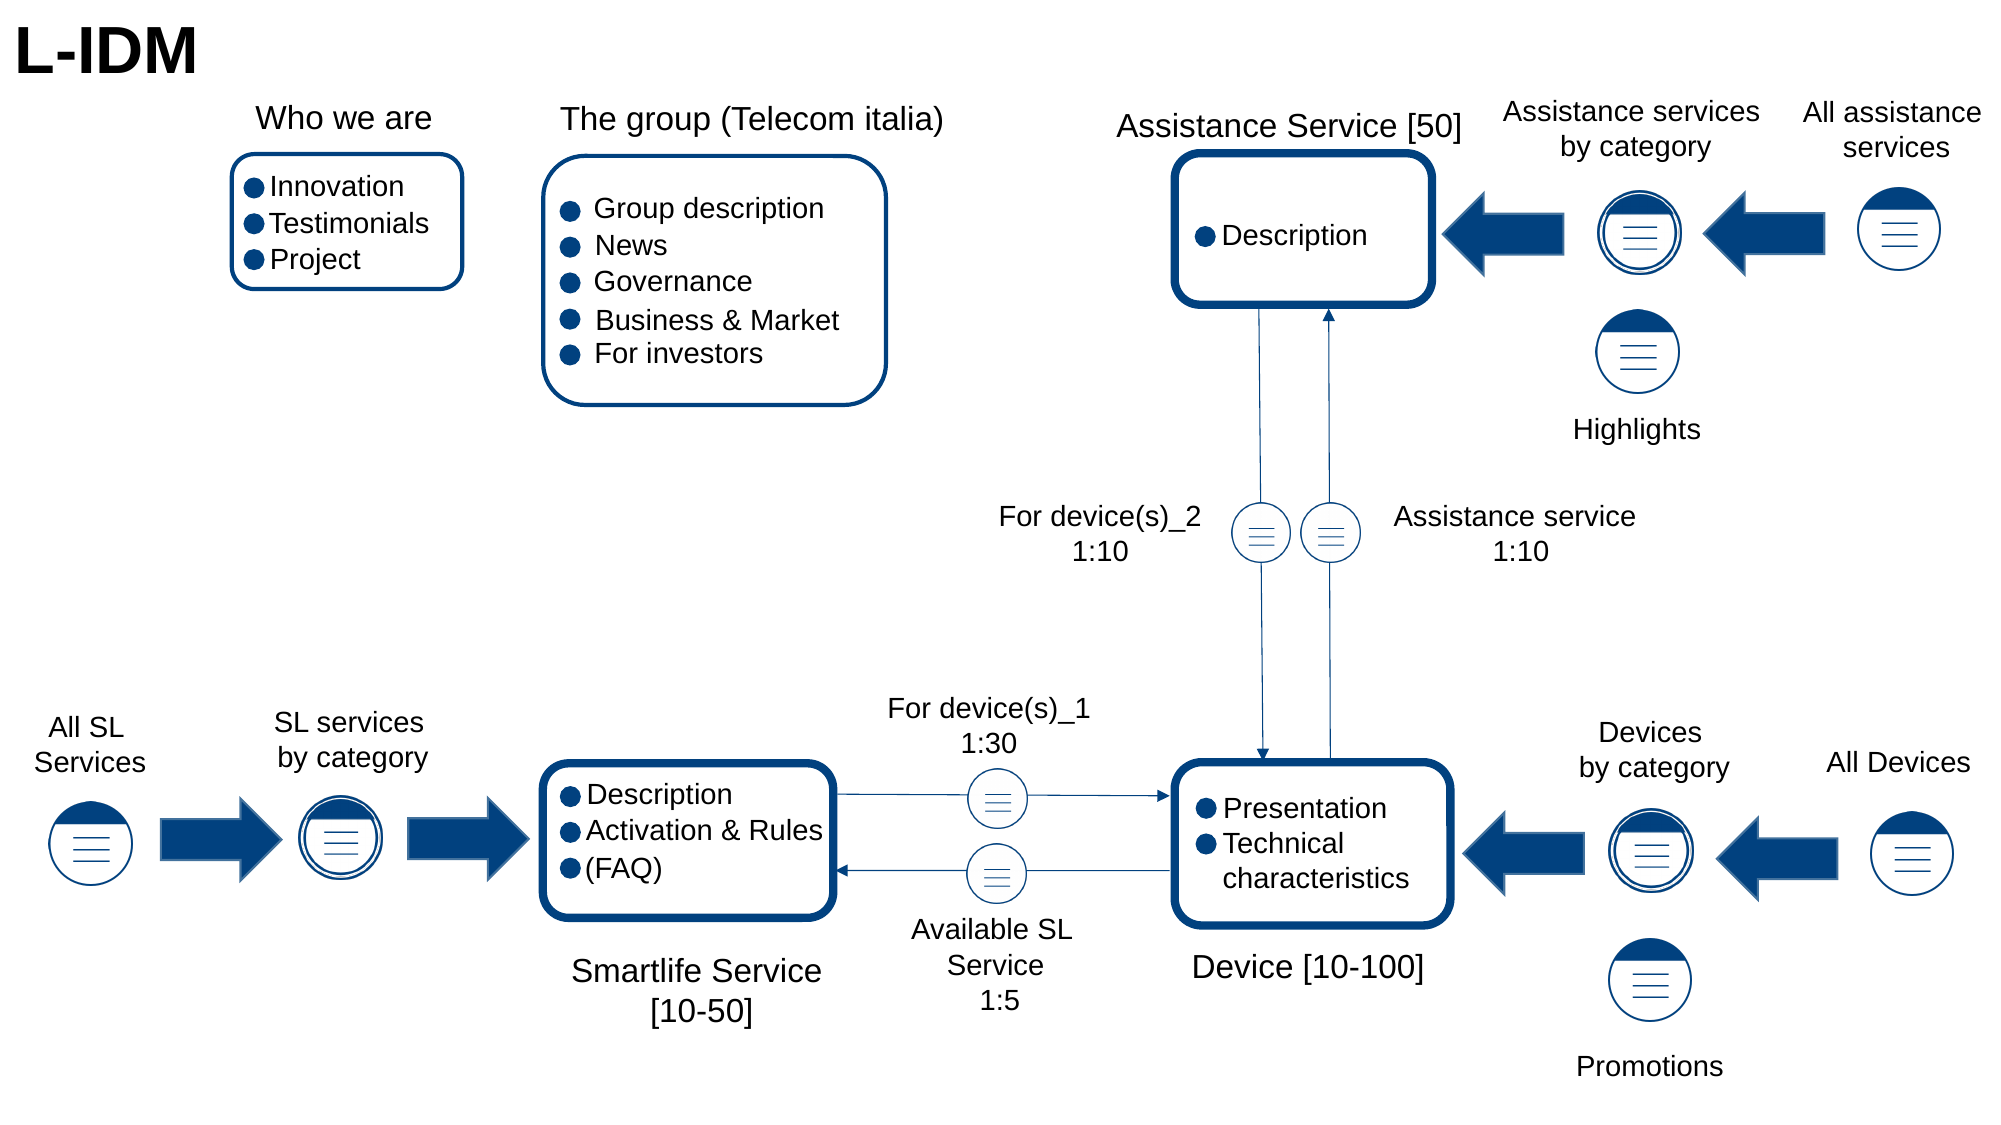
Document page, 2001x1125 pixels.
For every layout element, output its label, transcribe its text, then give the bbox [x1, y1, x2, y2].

text_box Innovation [254, 159, 420, 197]
picture [1870, 811, 1954, 896]
text_box [559, 786, 571, 808]
text_box Group description [578, 181, 840, 232]
text_box Assistance Service [50] [1101, 96, 1479, 152]
text_box [559, 344, 579, 366]
text_box [159, 796, 283, 884]
picture [48, 801, 133, 886]
text_box L-IDM [0, 0, 2000, 95]
text_box [243, 249, 255, 271]
text_box Highlights [1558, 402, 1717, 453]
text_box Assistance services by category [1488, 95, 1776, 170]
text_box Description [1192, 208, 1398, 259]
text_box Technical characteristics [1207, 817, 1426, 902]
text_box [559, 858, 569, 879]
text_box The group (Telecom italia) [545, 95, 960, 145]
text_box [559, 272, 578, 294]
text_box [559, 200, 578, 222]
text_box Project [255, 233, 376, 283]
text_box Governance [578, 255, 768, 305]
text_box Testimonials [253, 197, 445, 247]
text_box News [580, 219, 683, 255]
text_box For device(s)_1 1:30 [872, 681, 1106, 767]
text_box For device(s)_2 1:10 [983, 489, 1217, 575]
text_box [407, 795, 531, 883]
picture [298, 795, 383, 880]
text_box Business & Market [580, 293, 855, 344]
picture [967, 768, 1028, 829]
text_box [1702, 190, 1826, 278]
text_box Assistance service 1:10 [1378, 489, 1660, 575]
text_box [230, 153, 464, 291]
picture [1595, 309, 1680, 394]
picture [1608, 808, 1694, 894]
text_box [1715, 815, 1839, 903]
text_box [1258, 308, 1263, 502]
picture [1597, 190, 1682, 275]
text_box All assistance services [1788, 95, 1998, 171]
picture [1608, 938, 1692, 1022]
text_box [1173, 761, 1452, 927]
text_box Activation & Rules [570, 803, 839, 854]
text_box [541, 762, 835, 919]
picture [1230, 502, 1291, 563]
text_box [243, 213, 253, 235]
text_box [1195, 833, 1207, 855]
text_box [1195, 797, 1208, 819]
text_box SL services by category [254, 695, 444, 781]
text_box Presentation [1208, 781, 1403, 817]
text_box [559, 308, 580, 330]
picture [1300, 502, 1361, 563]
text_box All Devices [1811, 736, 1987, 786]
text_box [1461, 810, 1585, 897]
text_box [559, 236, 580, 258]
text_box Description [571, 768, 749, 803]
text_box [1173, 152, 1434, 306]
text_box Promotions [1561, 1039, 1739, 1090]
text_box Available SL Service 1:5 [896, 903, 1096, 1024]
picture [1857, 187, 1941, 271]
text_box [243, 177, 254, 199]
text_box All SL Services [19, 700, 162, 786]
text_box Device [10-100] [1176, 938, 1440, 993]
text_box [559, 821, 570, 843]
picture [966, 843, 1027, 904]
text_box For investors [579, 326, 779, 377]
text_box [542, 154, 887, 406]
text_box (FAQ) [569, 841, 678, 892]
text_box Smartlife Service [10-50] [556, 941, 838, 1037]
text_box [1258, 563, 1263, 762]
text_box [1441, 190, 1565, 278]
text_box Devices by category [1555, 705, 1746, 791]
text_box Who we are [240, 95, 448, 144]
